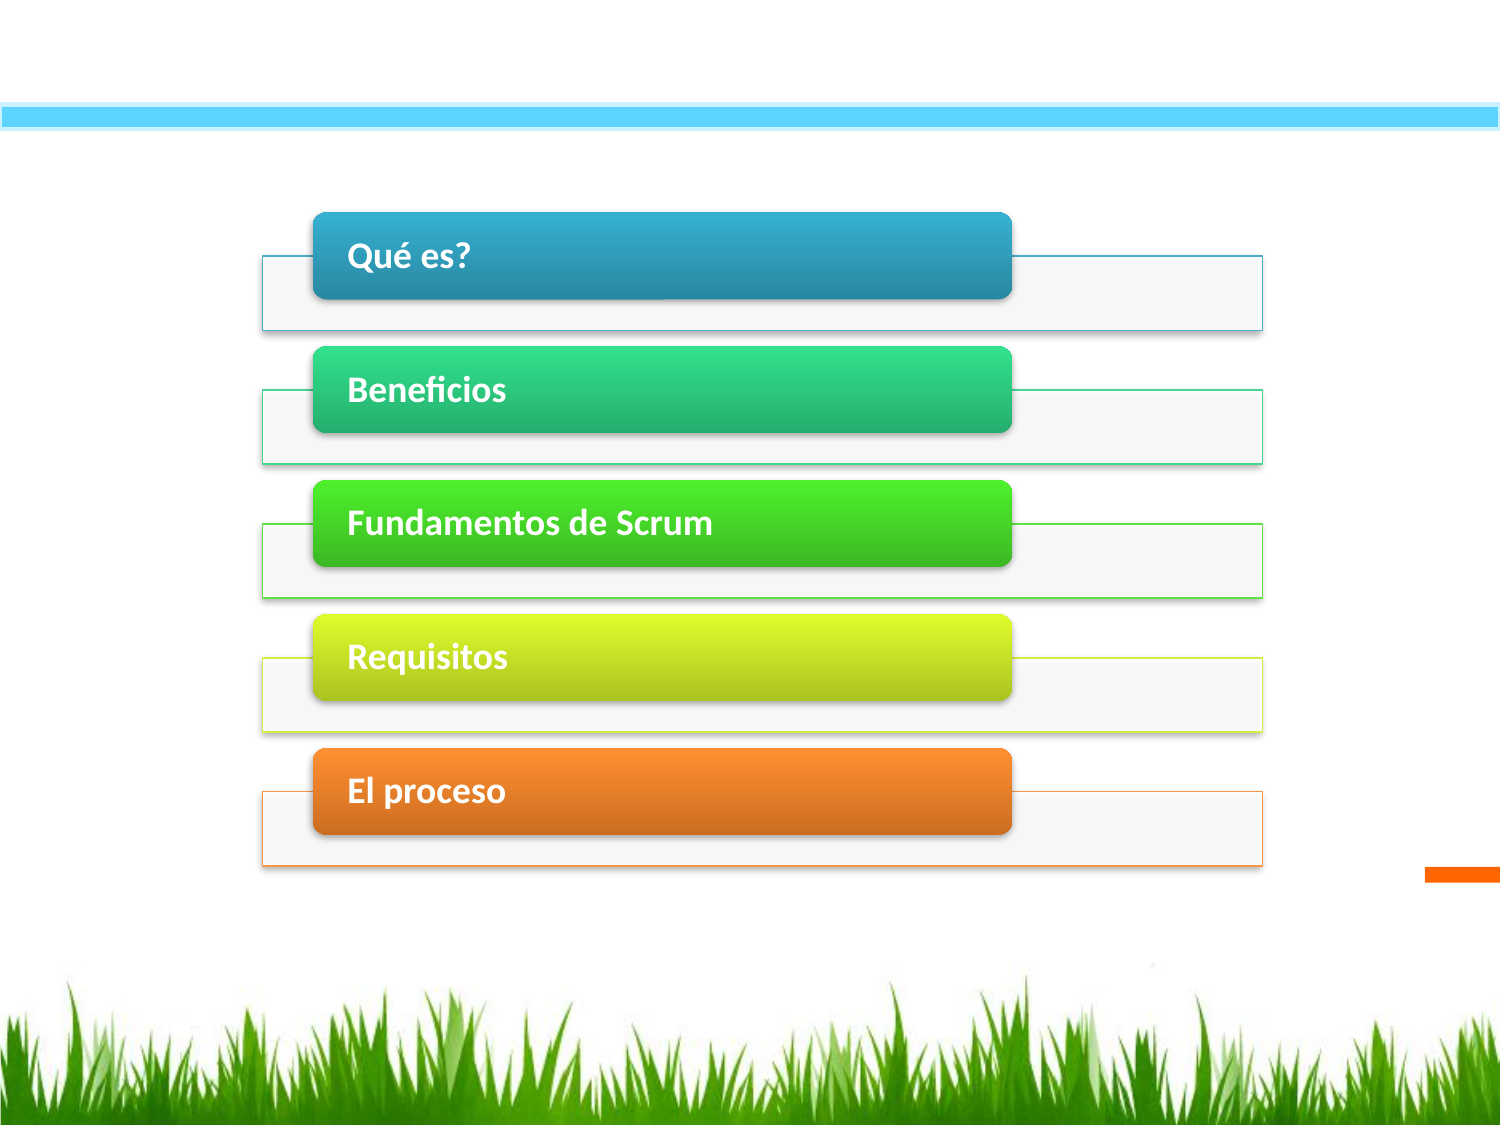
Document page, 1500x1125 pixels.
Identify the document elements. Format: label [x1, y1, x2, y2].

text_box [1423, 865, 1500, 885]
picture [0, 962, 1500, 1125]
text_box [262, 205, 1263, 873]
text_box [0, 102, 1500, 131]
